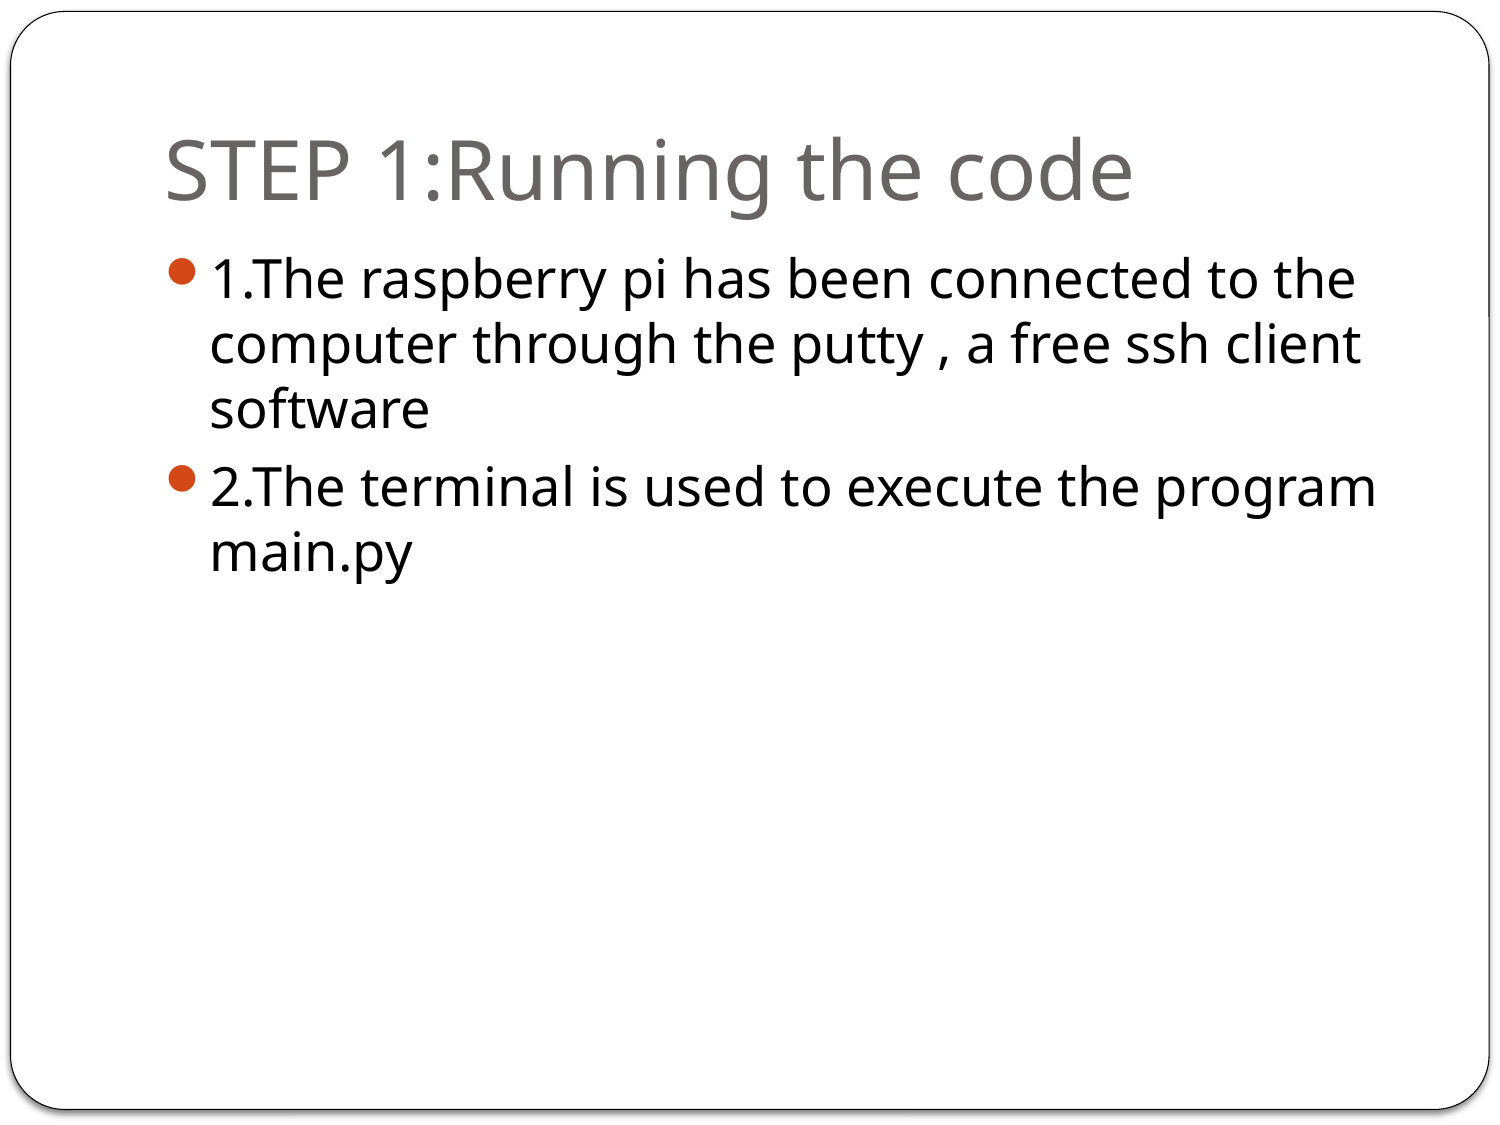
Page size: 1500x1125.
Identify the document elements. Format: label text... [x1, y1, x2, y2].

list 1.The raspberry pi has been connected to the computer through the putty , a free ssh client software 2.The terminal is used to execute the program main.py [150, 237, 1425, 988]
title STEP 1:Running the code [150, 45, 1425, 233]
